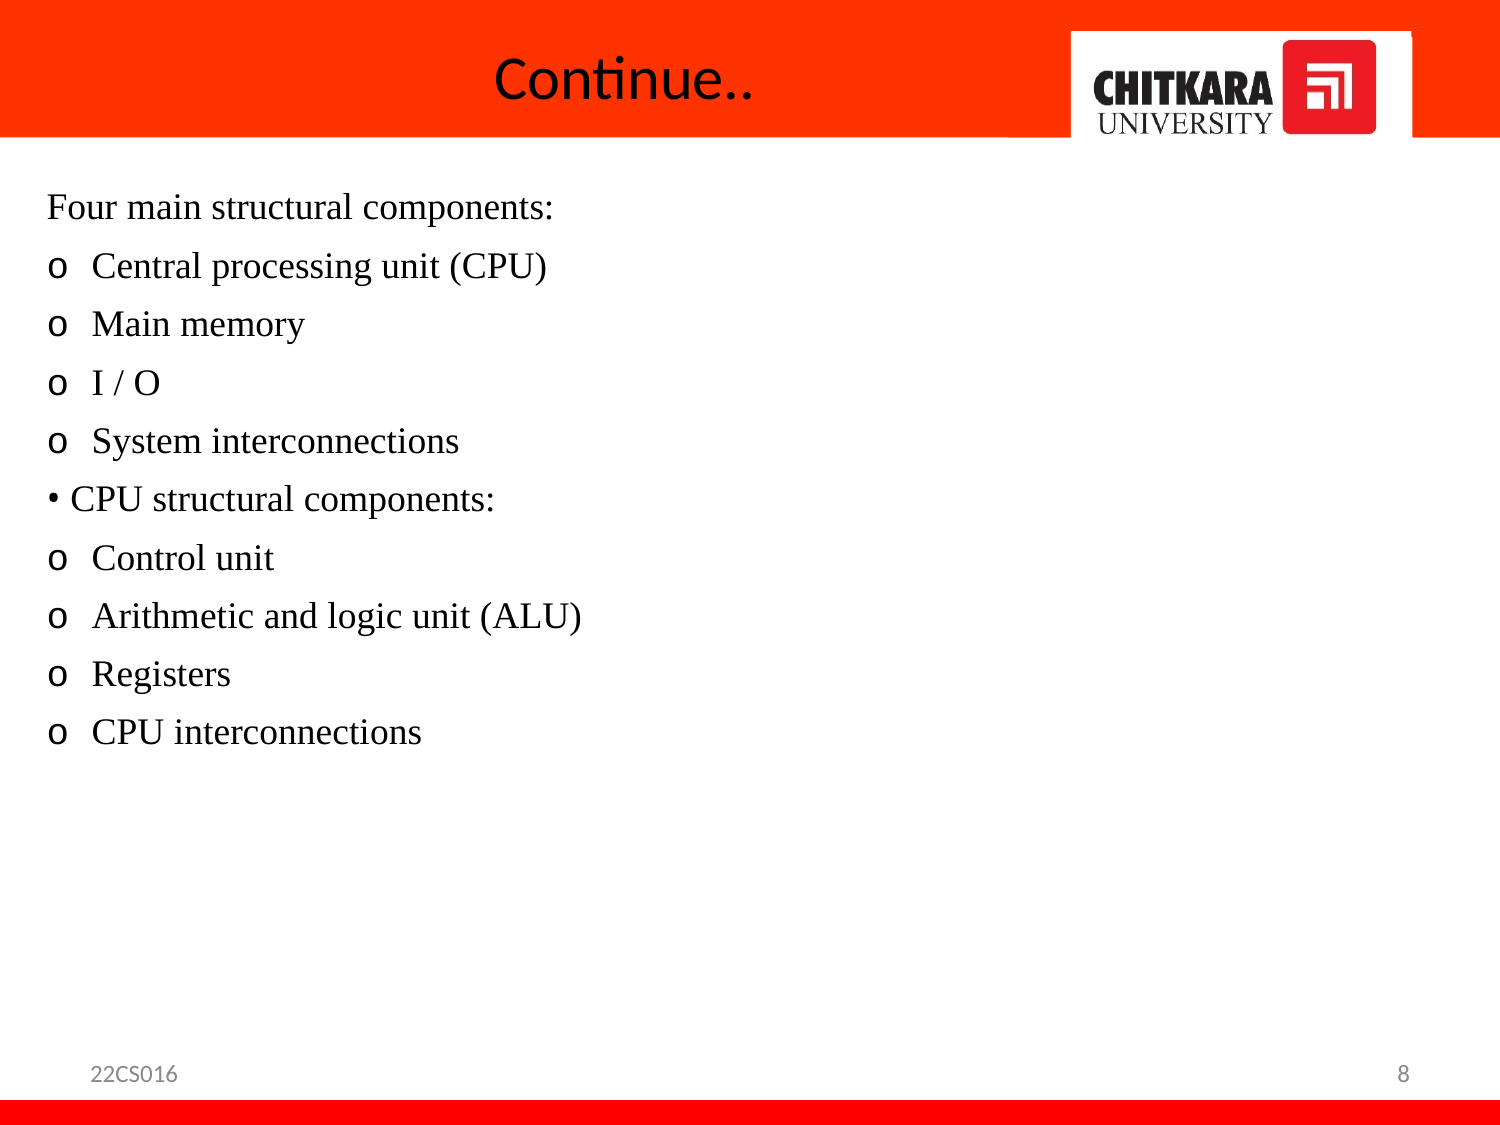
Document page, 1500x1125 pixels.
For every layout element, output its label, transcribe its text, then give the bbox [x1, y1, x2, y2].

title Continue.. [174, 0, 1075, 150]
slide_number 22CS016 [75, 1042, 425, 1103]
picture [1075, 37, 1391, 138]
slide_number 8 [1074, 1042, 1425, 1103]
subtitle Four main structural components: o Central processing unit (CPU) o Main memory o I / O o System interconnections • CPU structural components: o Control unit o Arithmetic and logic unit (ALU) o Registers o CPU interconnections [27, 174, 1365, 950]
